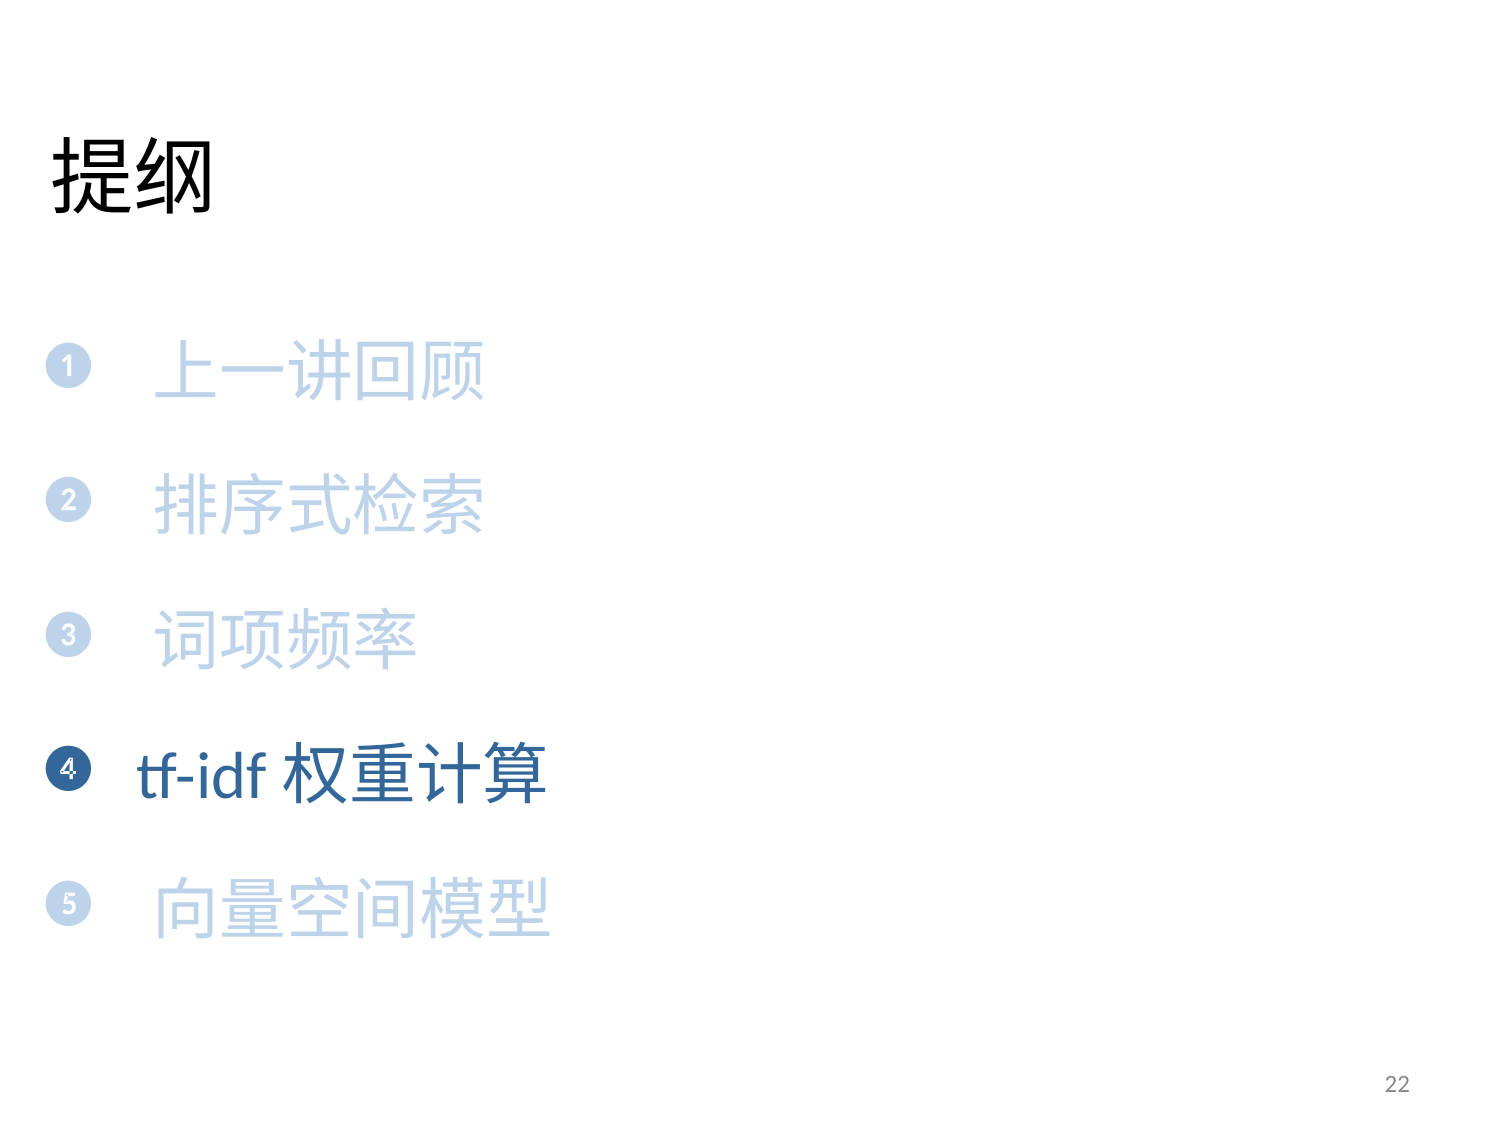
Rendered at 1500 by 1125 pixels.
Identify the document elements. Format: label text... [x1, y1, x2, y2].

title 提纲 [35, 17, 1385, 232]
slide_number 22 [1074, 1062, 1425, 1103]
text_box 上一讲回顾 排序式检索 词项频率 tf-idf权重计算 向量空间模型 [22, 281, 1418, 1057]
